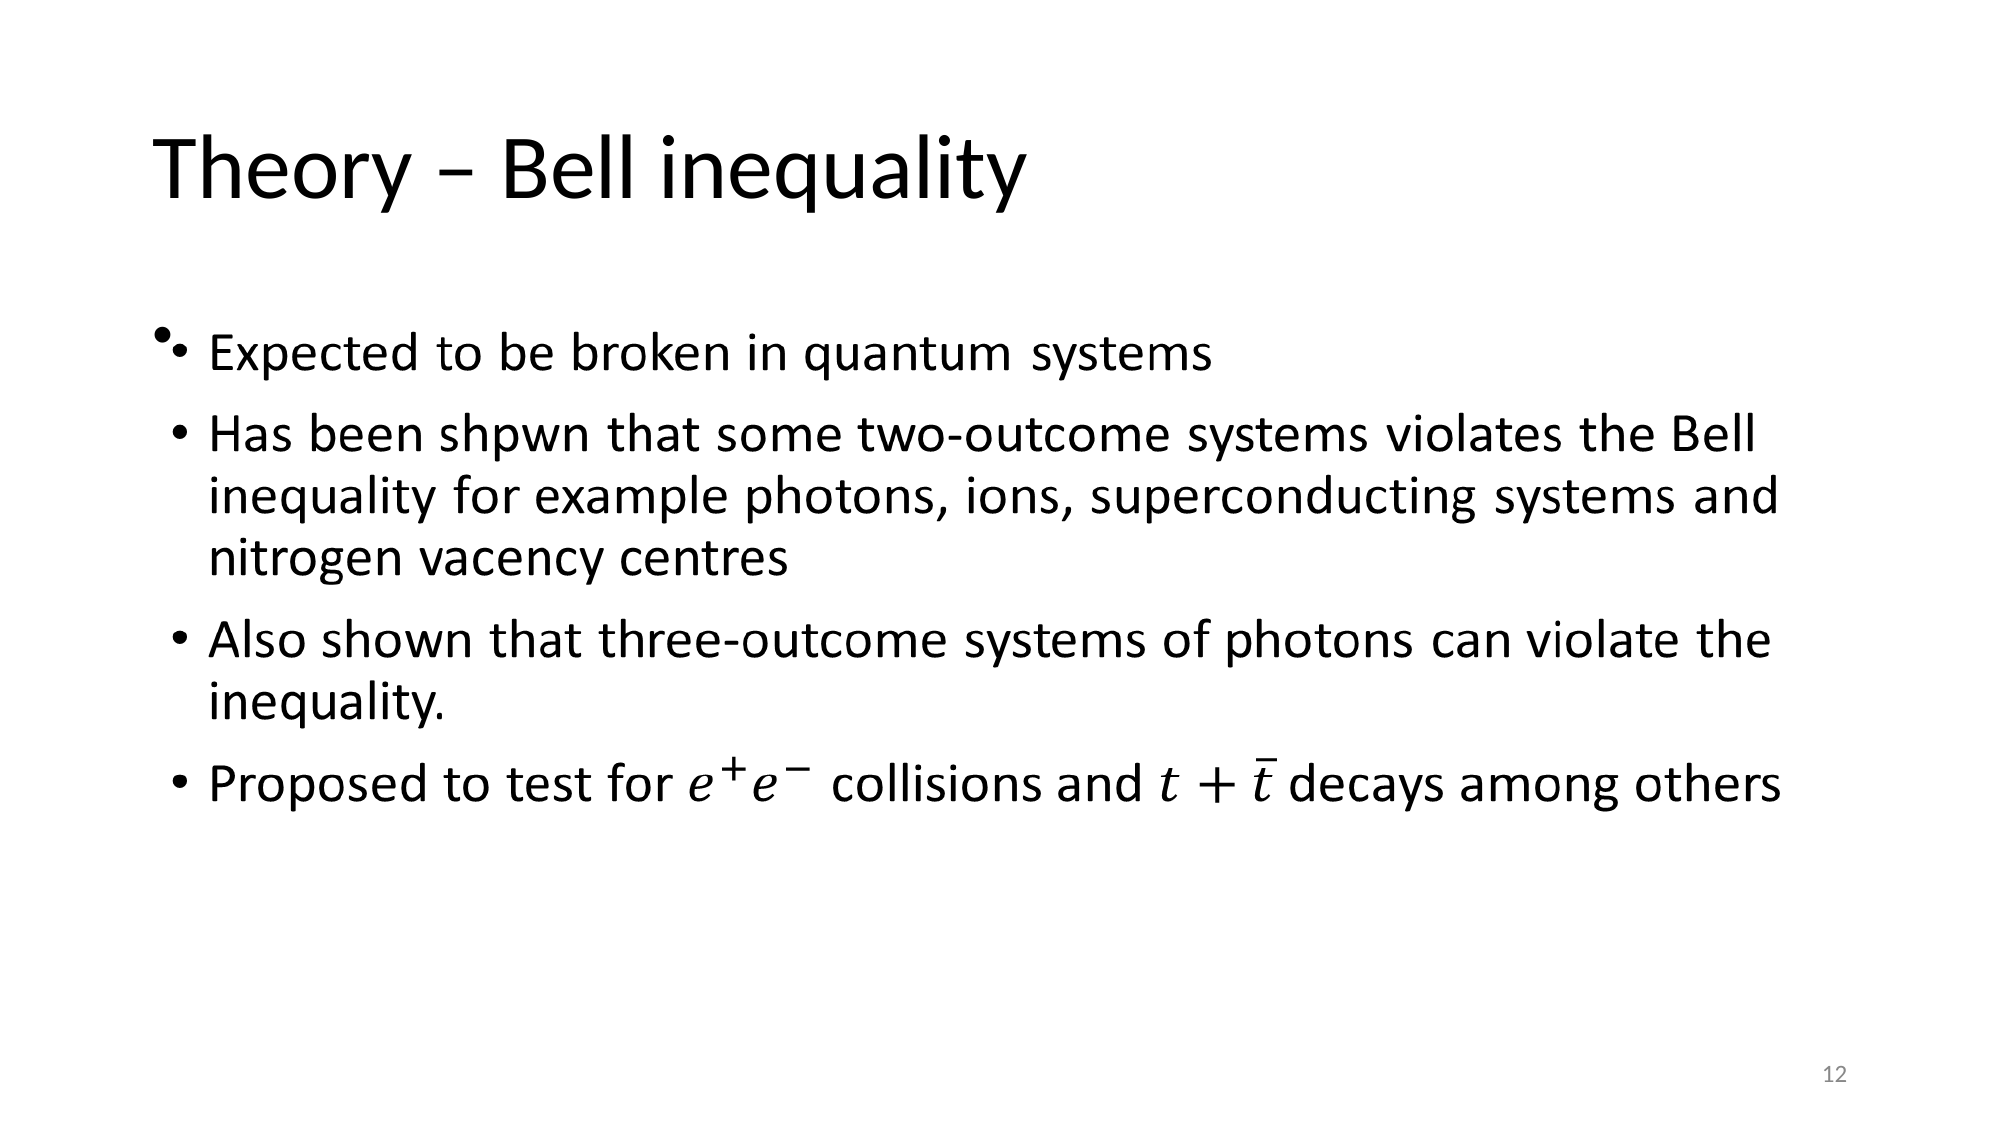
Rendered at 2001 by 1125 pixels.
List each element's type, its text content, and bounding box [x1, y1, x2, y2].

title Theory – Bell inequality [137, 59, 1863, 278]
list [137, 299, 1863, 1014]
slide_number ‹#› [1412, 1042, 1863, 1103]
